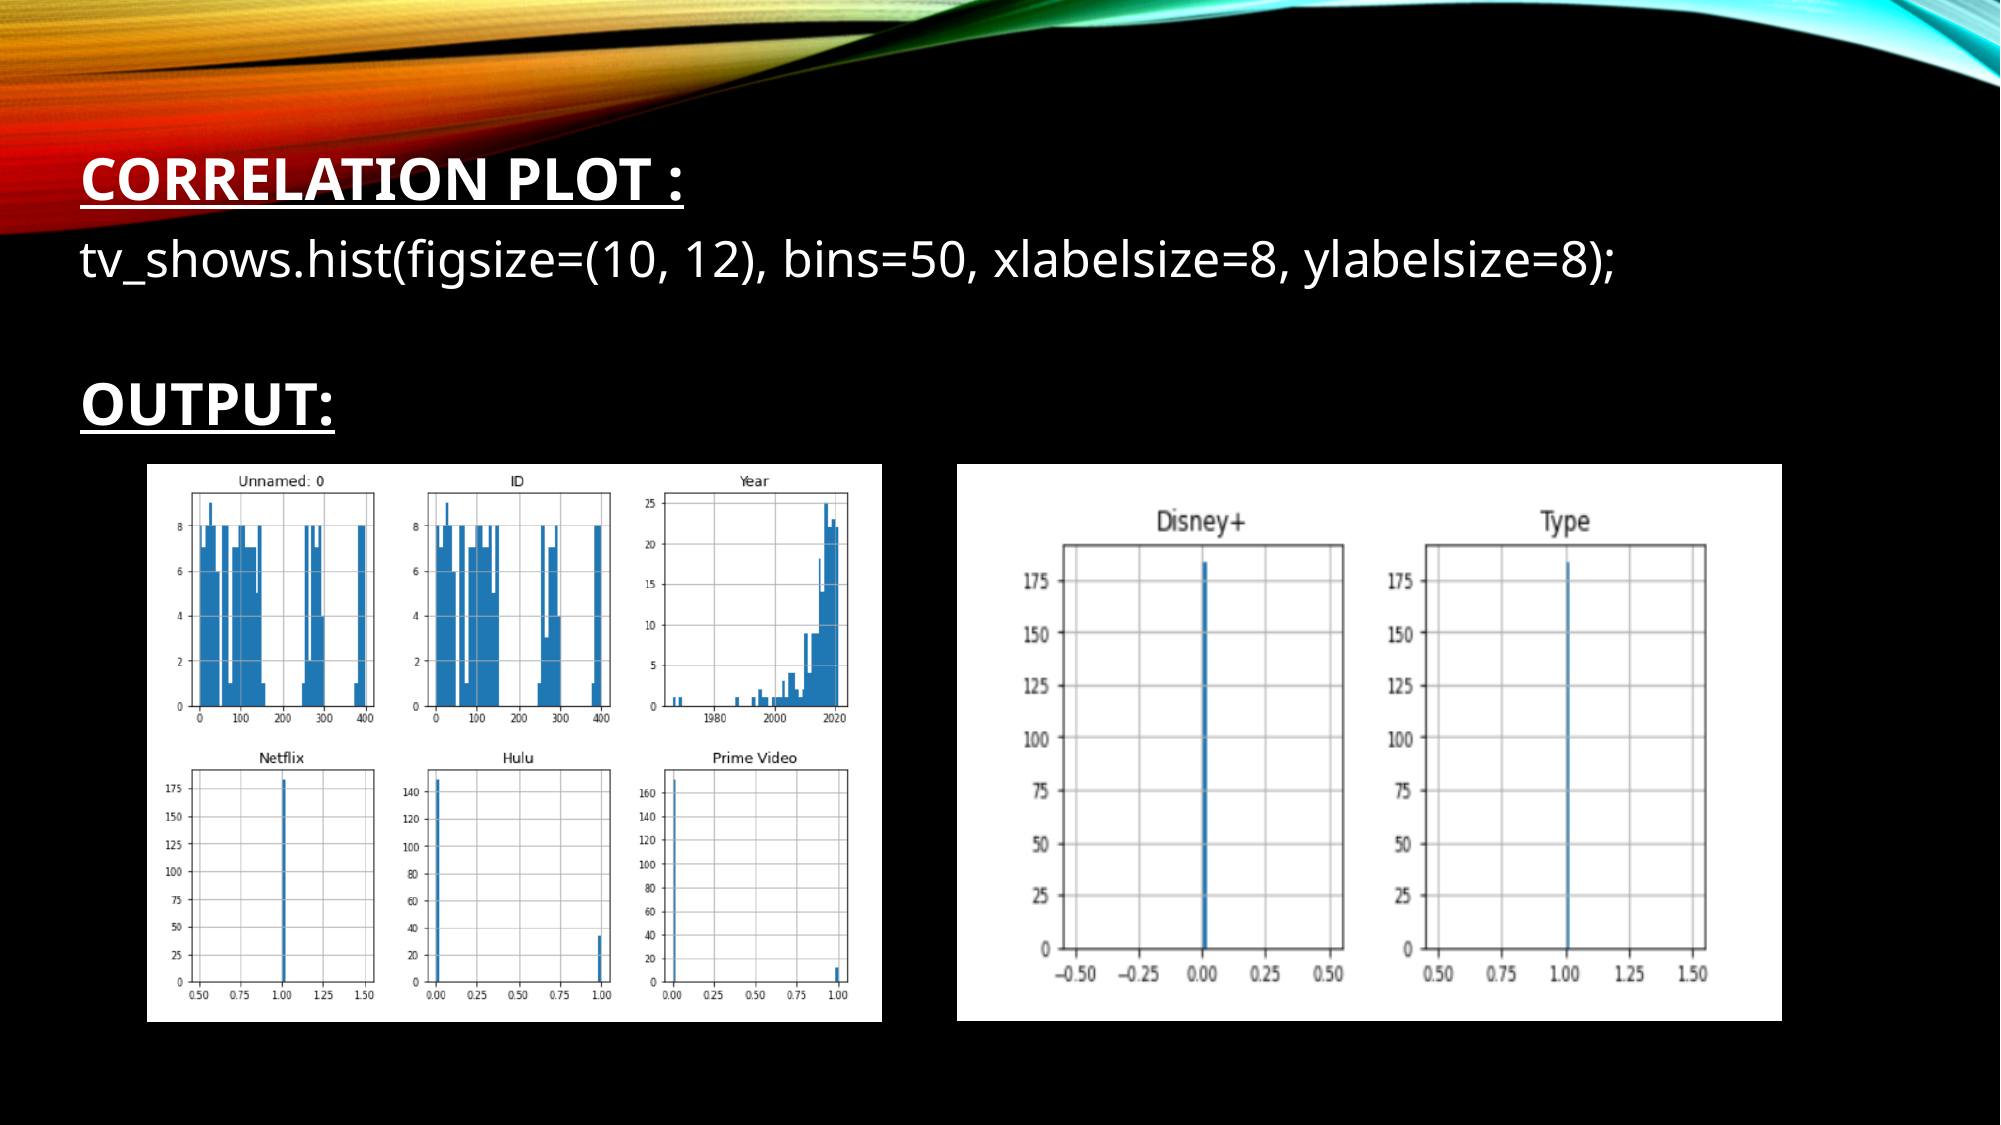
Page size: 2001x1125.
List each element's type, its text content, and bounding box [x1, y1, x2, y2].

picture [0, 0, 2000, 237]
picture [957, 463, 1782, 1021]
list CORRELATION PLOT : tv_shows.hist(figsize=(10, 12), bins=50, xlabelsize=8, ylabelsize=8); OUTPUT: [64, 142, 1881, 1060]
picture [147, 463, 882, 1022]
